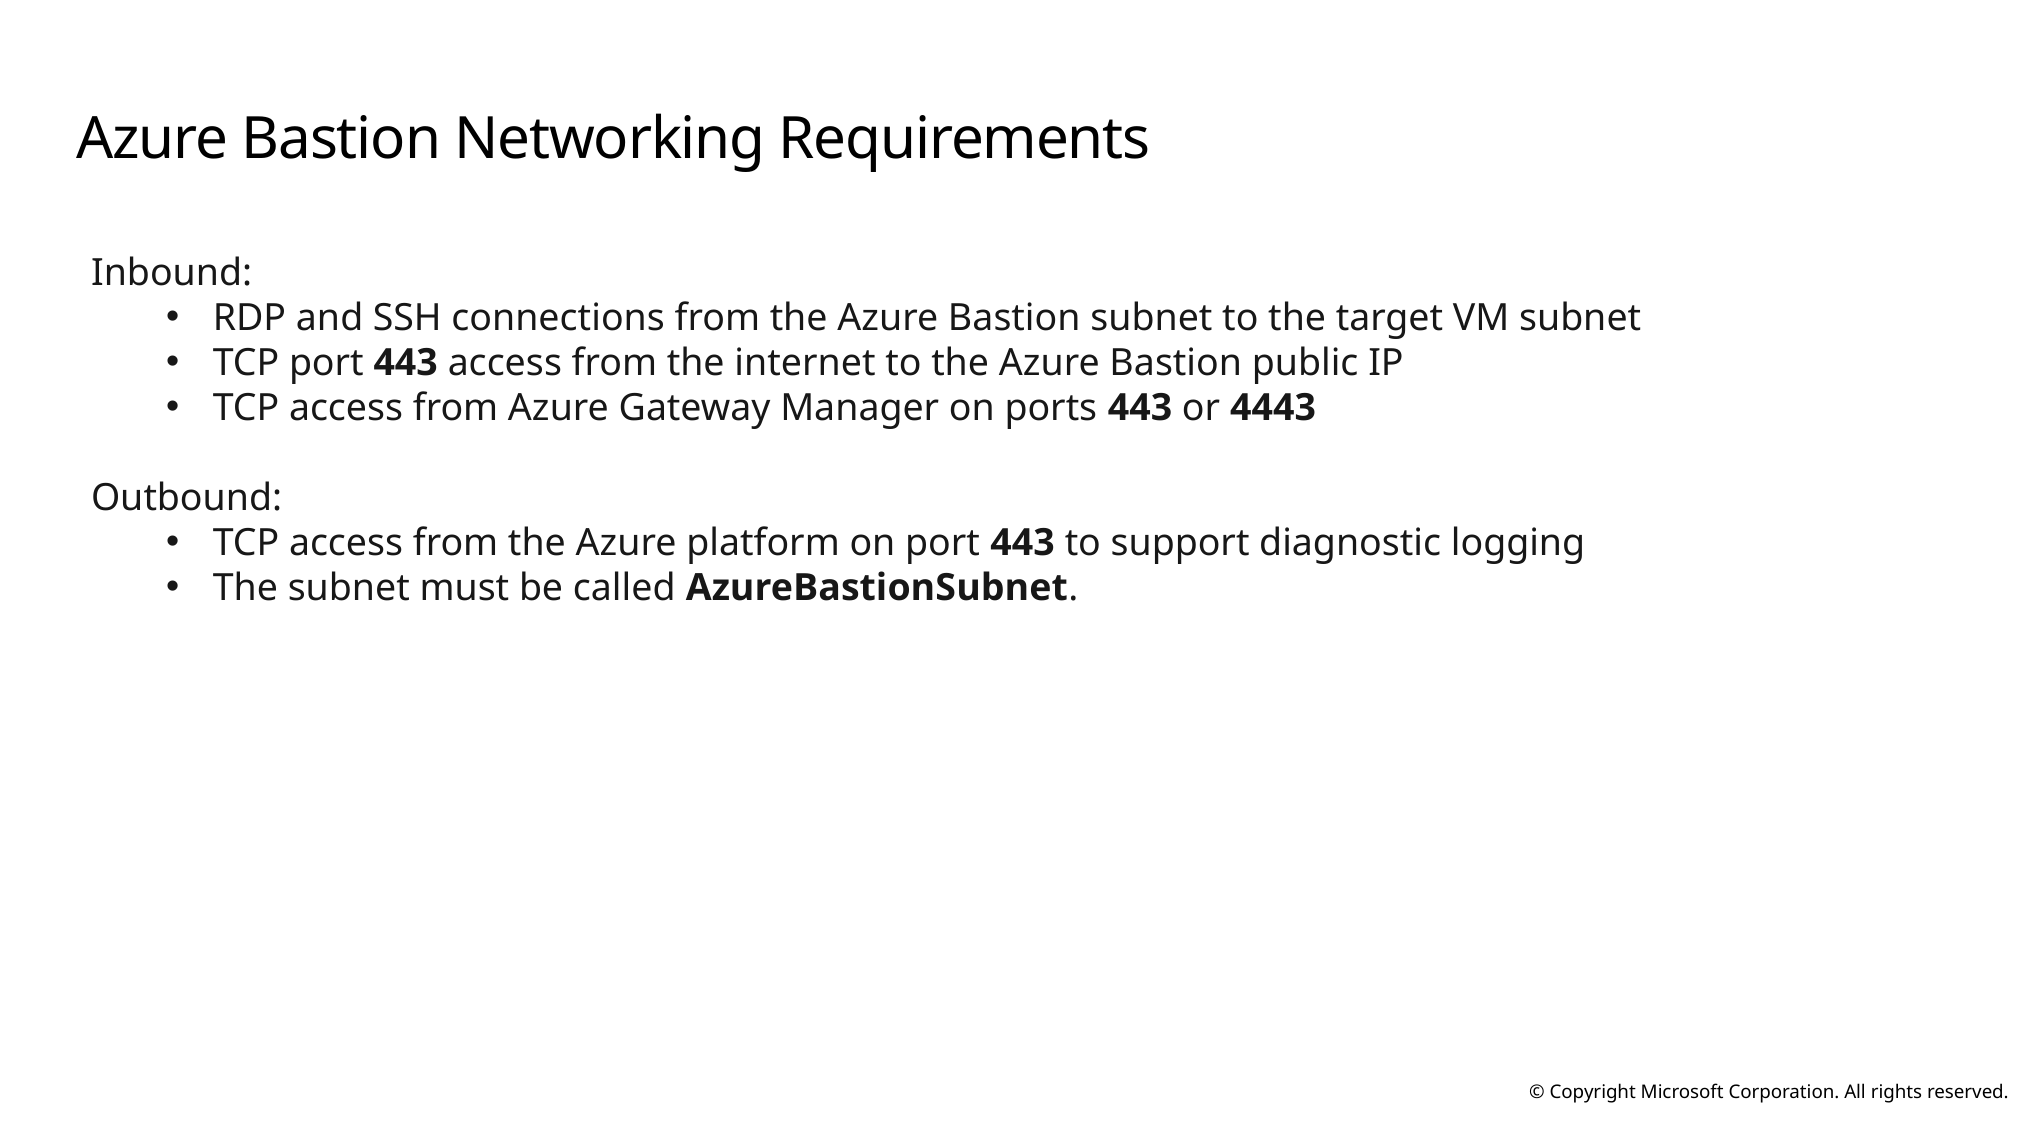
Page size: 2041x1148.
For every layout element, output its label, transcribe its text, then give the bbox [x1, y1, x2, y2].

text_box Inbound: RDP and SSH connections from the Azure Bastion subnet to the target VM subnet TCP port 443 access from the internet to the Azure Bastion public IP TCP access from Azure Gateway Manager on ports 443 or 4443 Outbound: TCP access from the Azure platform on port 443 to support diagnostic logging The subnet must be called AzureBastionSubnet. [76, 240, 2041, 616]
title Azure Bastion Networking Requirements [76, 103, 1969, 172]
